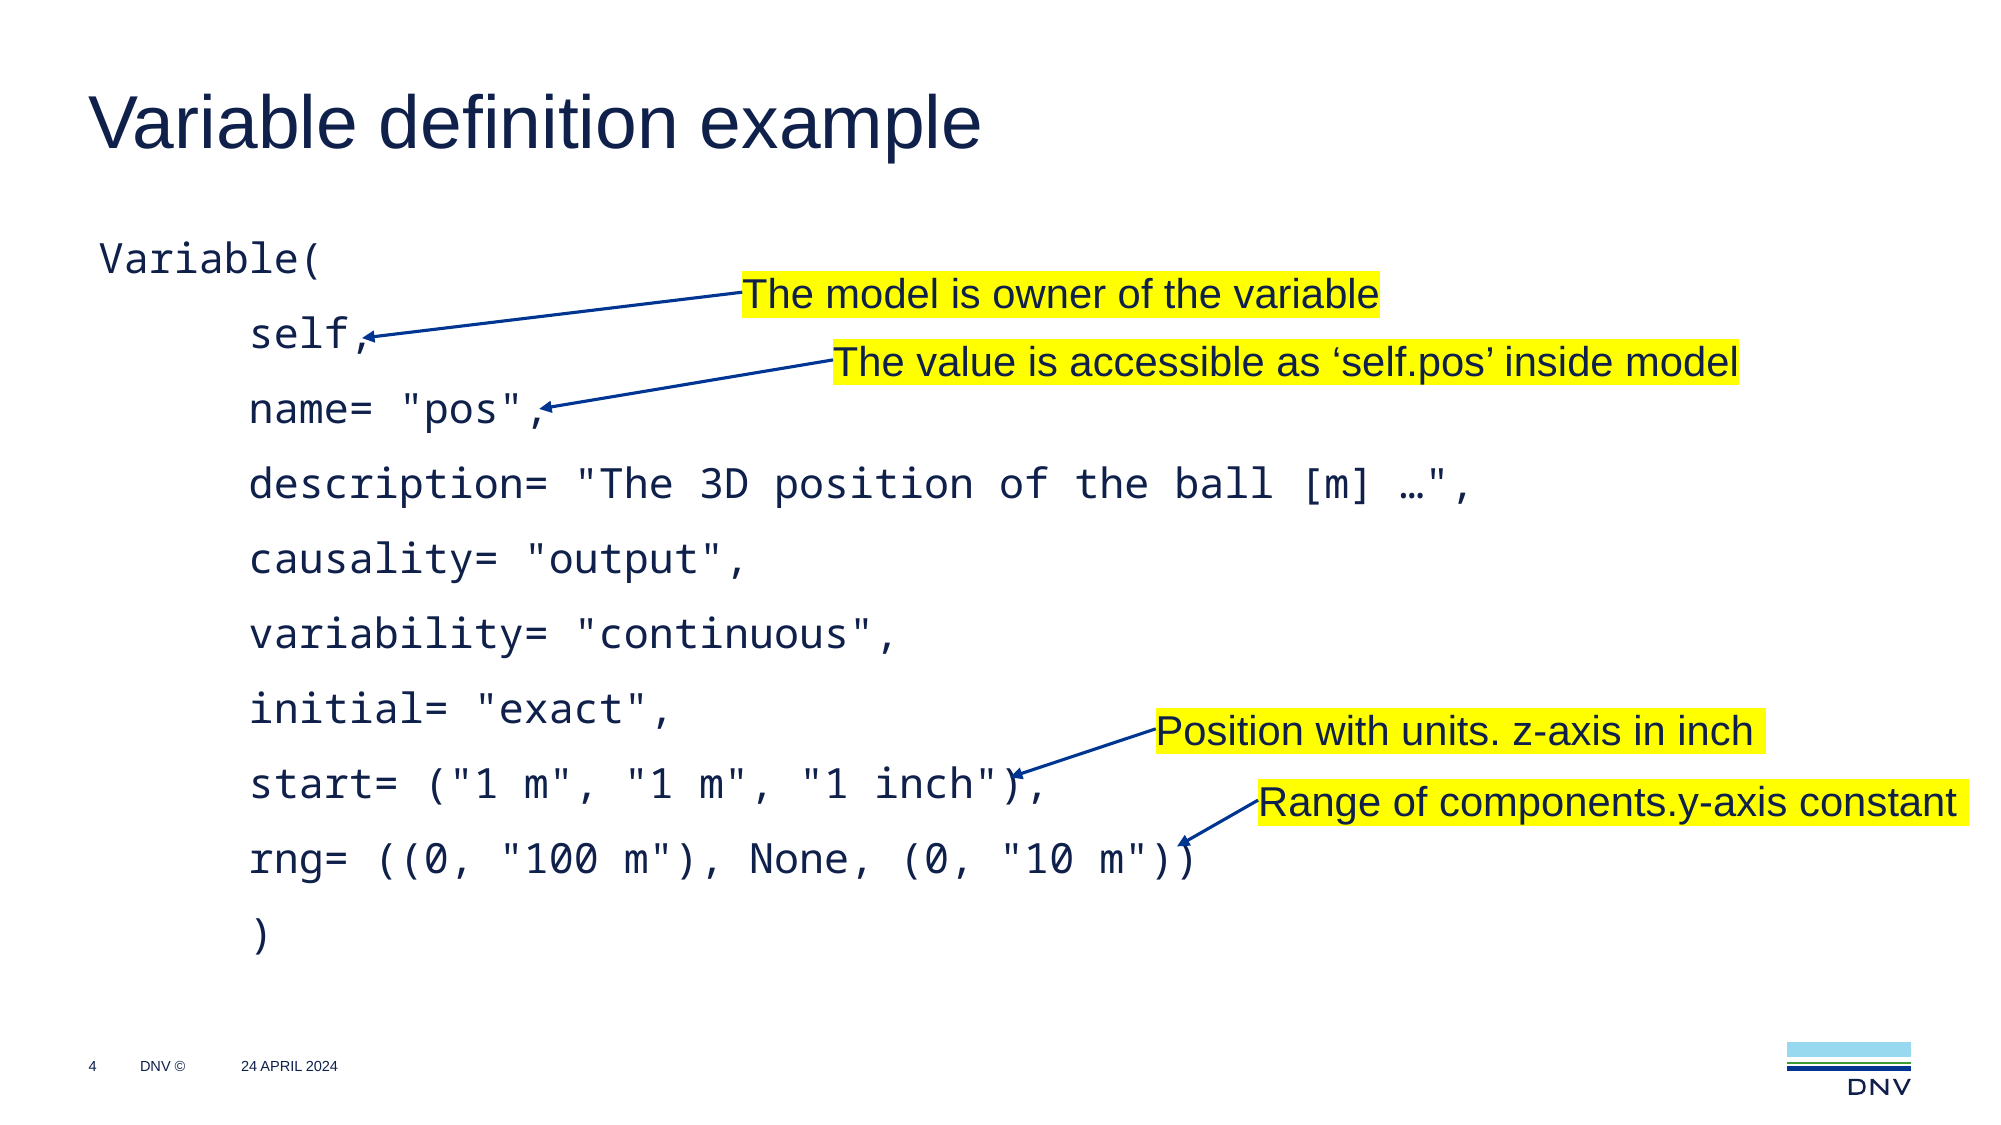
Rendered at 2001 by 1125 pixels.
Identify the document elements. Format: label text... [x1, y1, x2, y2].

text_box Range of components.y-axis constant [1258, 775, 1969, 826]
text_box Position with units. z-axis in inch [1155, 703, 1767, 754]
text_box The model is owner of the variable [742, 267, 1381, 318]
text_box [1009, 728, 1154, 778]
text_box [539, 359, 830, 410]
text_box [361, 292, 741, 339]
title Variable definition example [88, 88, 1912, 243]
list Variable( self, name= "pos", description= "The 3D position of the ball [m] …", causality= "output", variability= "continuous", initial= "exact", start= ("1 m", "1 m", "1 inch"), rng= ((0, "100 m"), None, (0, "10 m")) ) [98, 231, 1922, 993]
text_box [1176, 800, 1255, 847]
slide_number 4 [88, 1056, 133, 1082]
text_box The value is accessible as ‘self.pos’ inside model [832, 334, 1740, 385]
